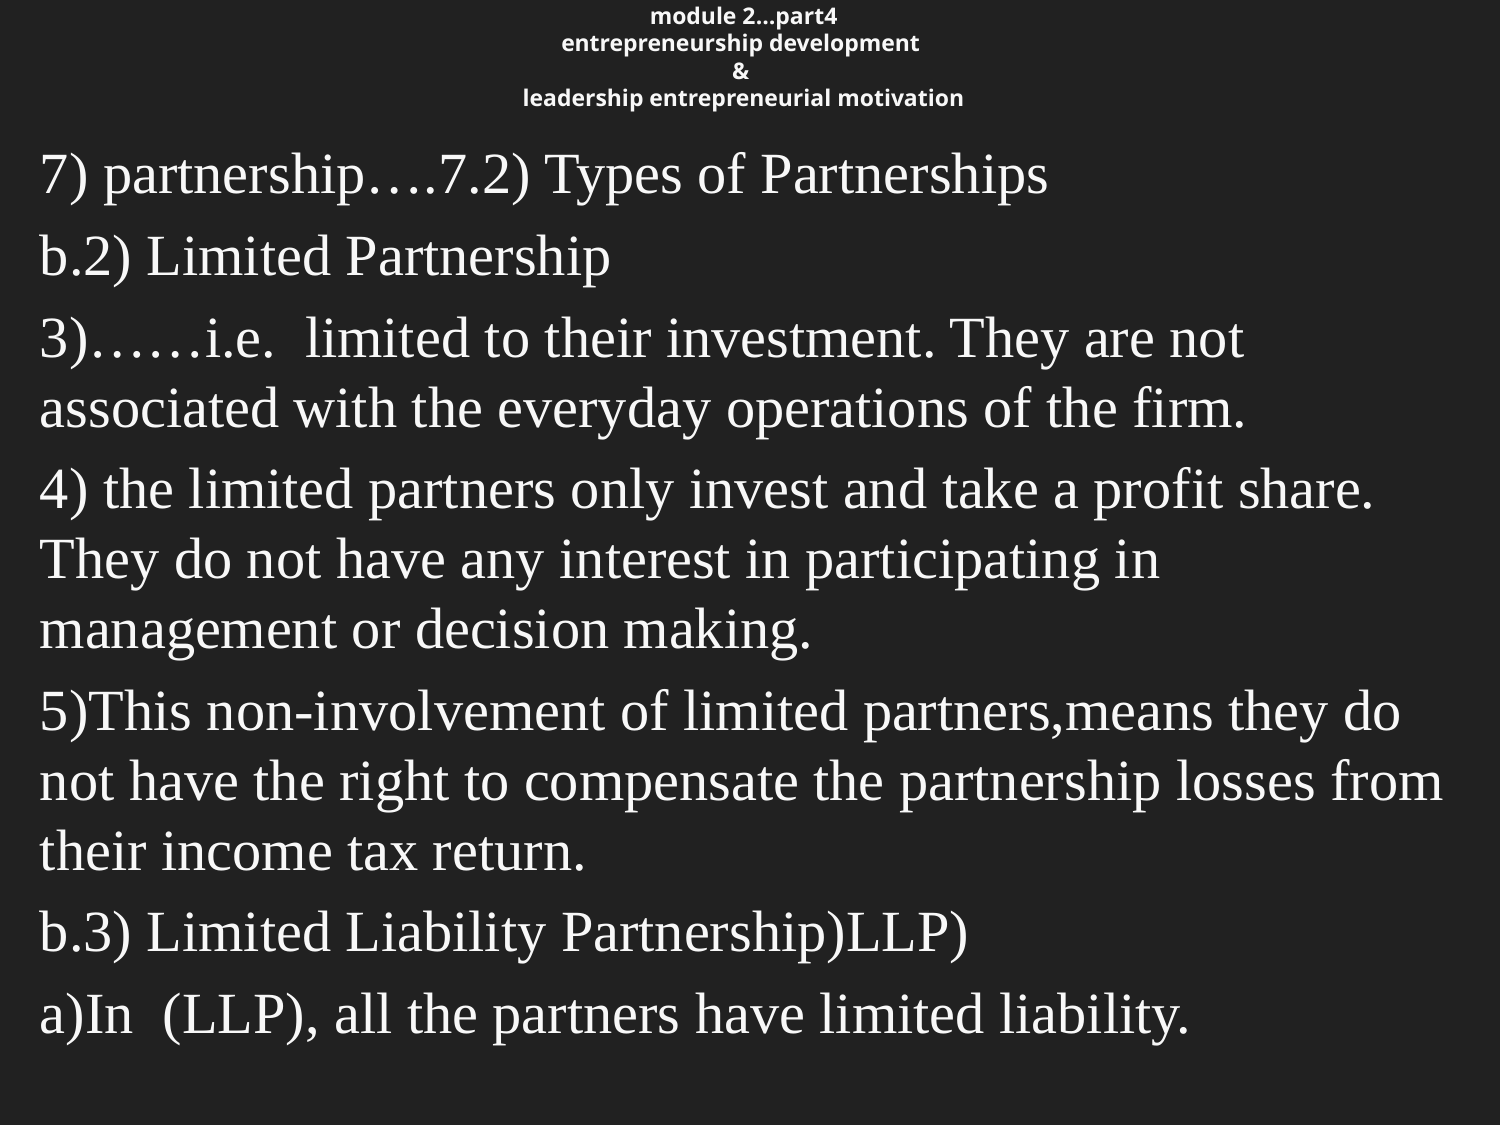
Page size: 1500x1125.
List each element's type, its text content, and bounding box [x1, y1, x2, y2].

title module 2…part4 entrepreneurship development & leadership entrepreneurial motivation [37, 12, 1450, 100]
list 7) partnership….7.2) Types of Partnerships b.2) Limited Partnership 3)……i.e. limited to their investment. They are not associated with the everyday operations of the firm. 4) the limited partners only invest and take a profit share. They do not have any interest in participating in management or decision making. 5)This non-involvement of limited partners,means they do not have the right to compensate the partnership losses from their income tax return. b.3) Limited Liability Partnership)LLP) a)In (LLP), all the partners have limited liability. [24, 127, 1475, 1113]
